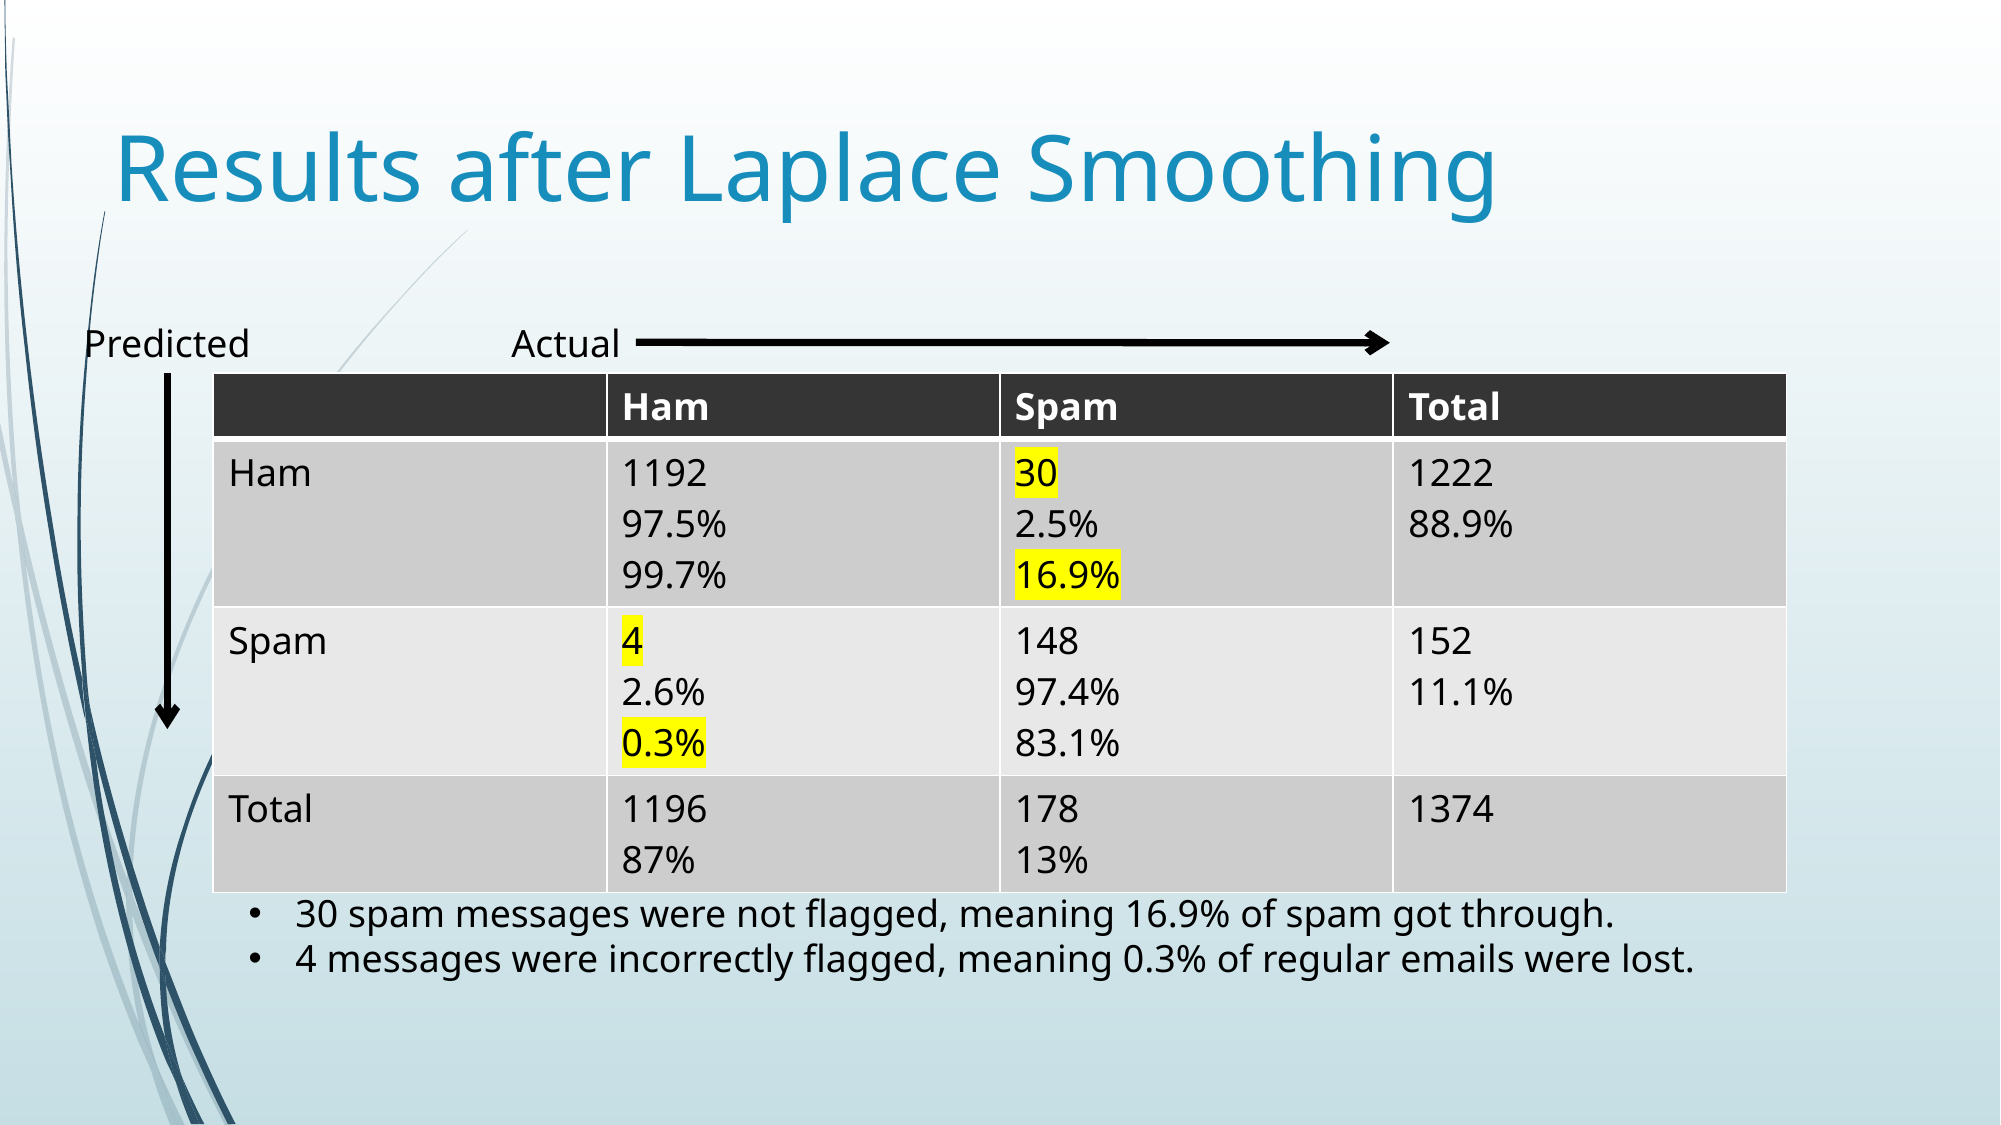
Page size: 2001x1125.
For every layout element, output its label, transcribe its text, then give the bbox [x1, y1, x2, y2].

table_cell Total [214, 776, 606, 892]
table_cell 152 11.1% [1394, 608, 1786, 775]
title Results after Laplace Smoothing [98, 102, 1888, 313]
text_box 30 spam messages were not flagged, meaning 16.9% of spam got through. 4 messages were incorrectly flagged, meaning 0.3% of regular emails were lost. [233, 882, 1712, 988]
table_cell 1196 87% [608, 776, 999, 882]
table_cell 1222 88.9% [1394, 442, 1786, 606]
table_cell 1192 97.5% 99.7% [608, 442, 999, 606]
table_header Ham [608, 374, 999, 436]
table_header [214, 374, 606, 436]
text_box Predicted [68, 312, 266, 373]
table_cell Spam [214, 608, 606, 775]
table_header Spam [1001, 374, 1392, 436]
table_cell Ham [214, 442, 606, 606]
table_cell 4 2.6% 0.3% [608, 608, 999, 775]
table_cell 178 13% [1001, 776, 1392, 882]
text_box Actual [496, 312, 636, 373]
table_cell 148 97.4% 83.1% [1001, 608, 1392, 775]
table_header Total [1394, 374, 1786, 436]
table_cell 1374 [1394, 776, 1786, 892]
table_cell 30 2.5% 16.9% [1001, 442, 1392, 606]
